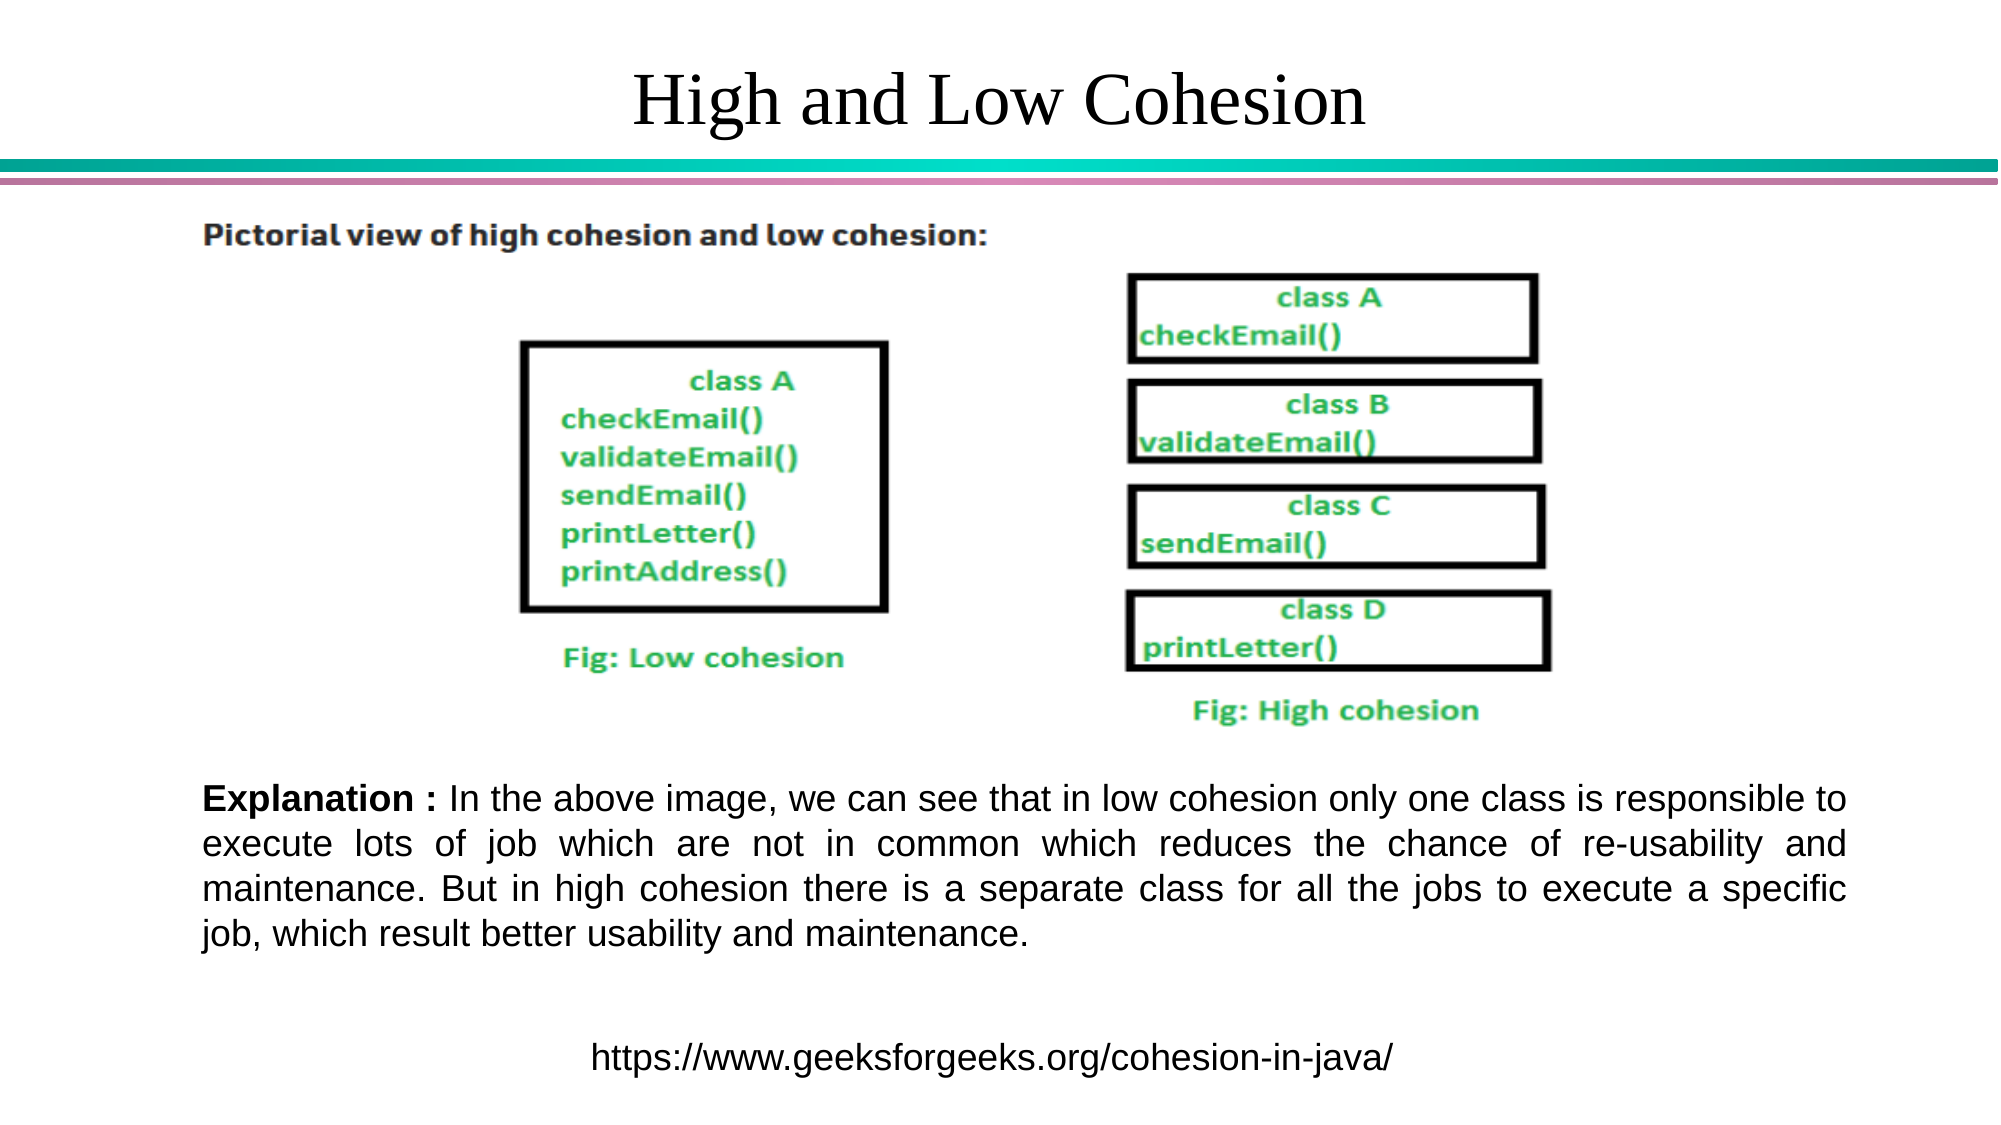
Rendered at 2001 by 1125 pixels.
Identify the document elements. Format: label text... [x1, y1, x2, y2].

title High and Low Cohesion [33, 50, 1967, 150]
text_box https://www.geeksforgeeks.org/cohesion-in-java/ [575, 1025, 1576, 1086]
text_box Explanation : In the above image, we can see that in low cohesion only one class is responsible to execute lots of job which are not in common which reduces the chance of re-usability and maintenance. But in high cohesion there is a separate class for all the jobs to execute a specific job, which result better usability and maintenance. [187, 766, 1863, 962]
picture [186, 207, 1662, 753]
